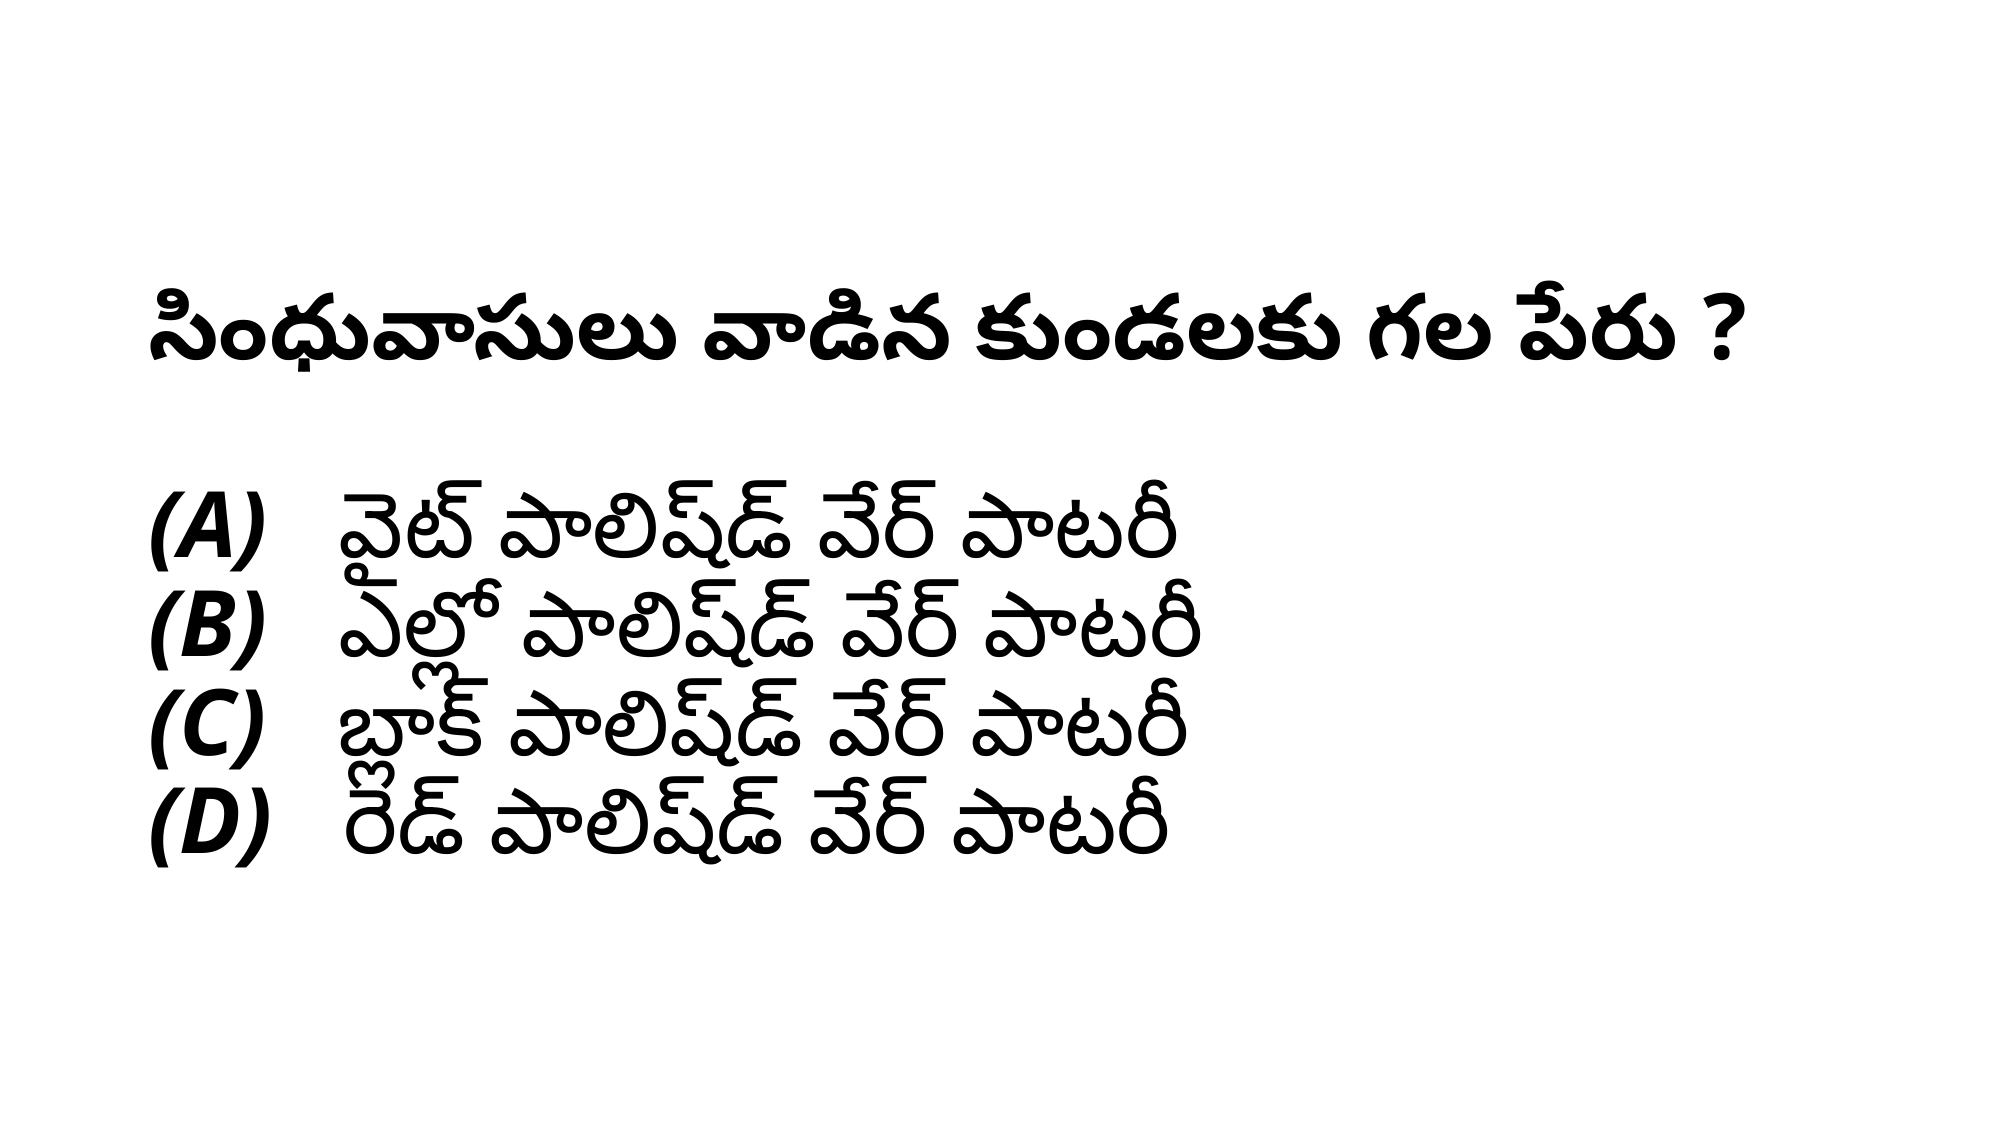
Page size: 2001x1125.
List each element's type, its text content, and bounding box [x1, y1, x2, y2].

title సింధువాసులు వాడిన కుండలకు గల పేరు ? (A) వైట్ పాలిష్‍డ్ వేర్ పాటరీ (B) ఎల్లో పాలిష్‍డ్ వేర్ పాటరీ (C) బ్లాక్ పాలిష్‍డ్ వేర్ పాటరీ (D) రెడ్ పాలిష్‍డ్ వేర్ పాటరీ [133, 123, 1859, 1031]
